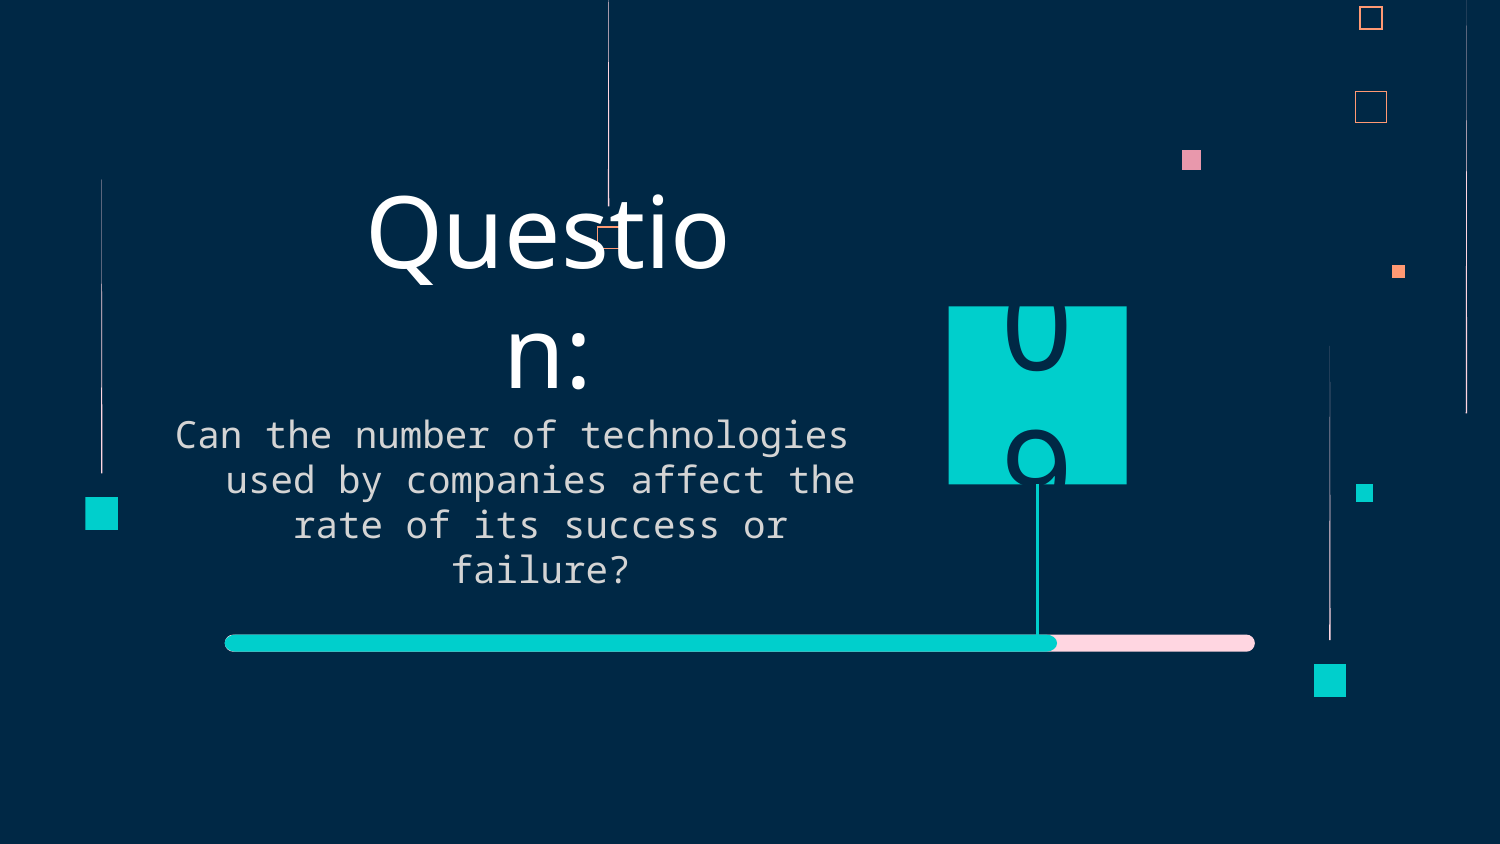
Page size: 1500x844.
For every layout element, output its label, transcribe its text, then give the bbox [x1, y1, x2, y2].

title 09 [957, 348, 1119, 443]
title Question: [333, 285, 764, 396]
text_box [224, 634, 1058, 652]
subtitle Can the number of technologies used by companies affect the rate of its success or failure? [115, 396, 891, 568]
text_box [1049, 634, 1255, 652]
text_box [948, 306, 1127, 485]
